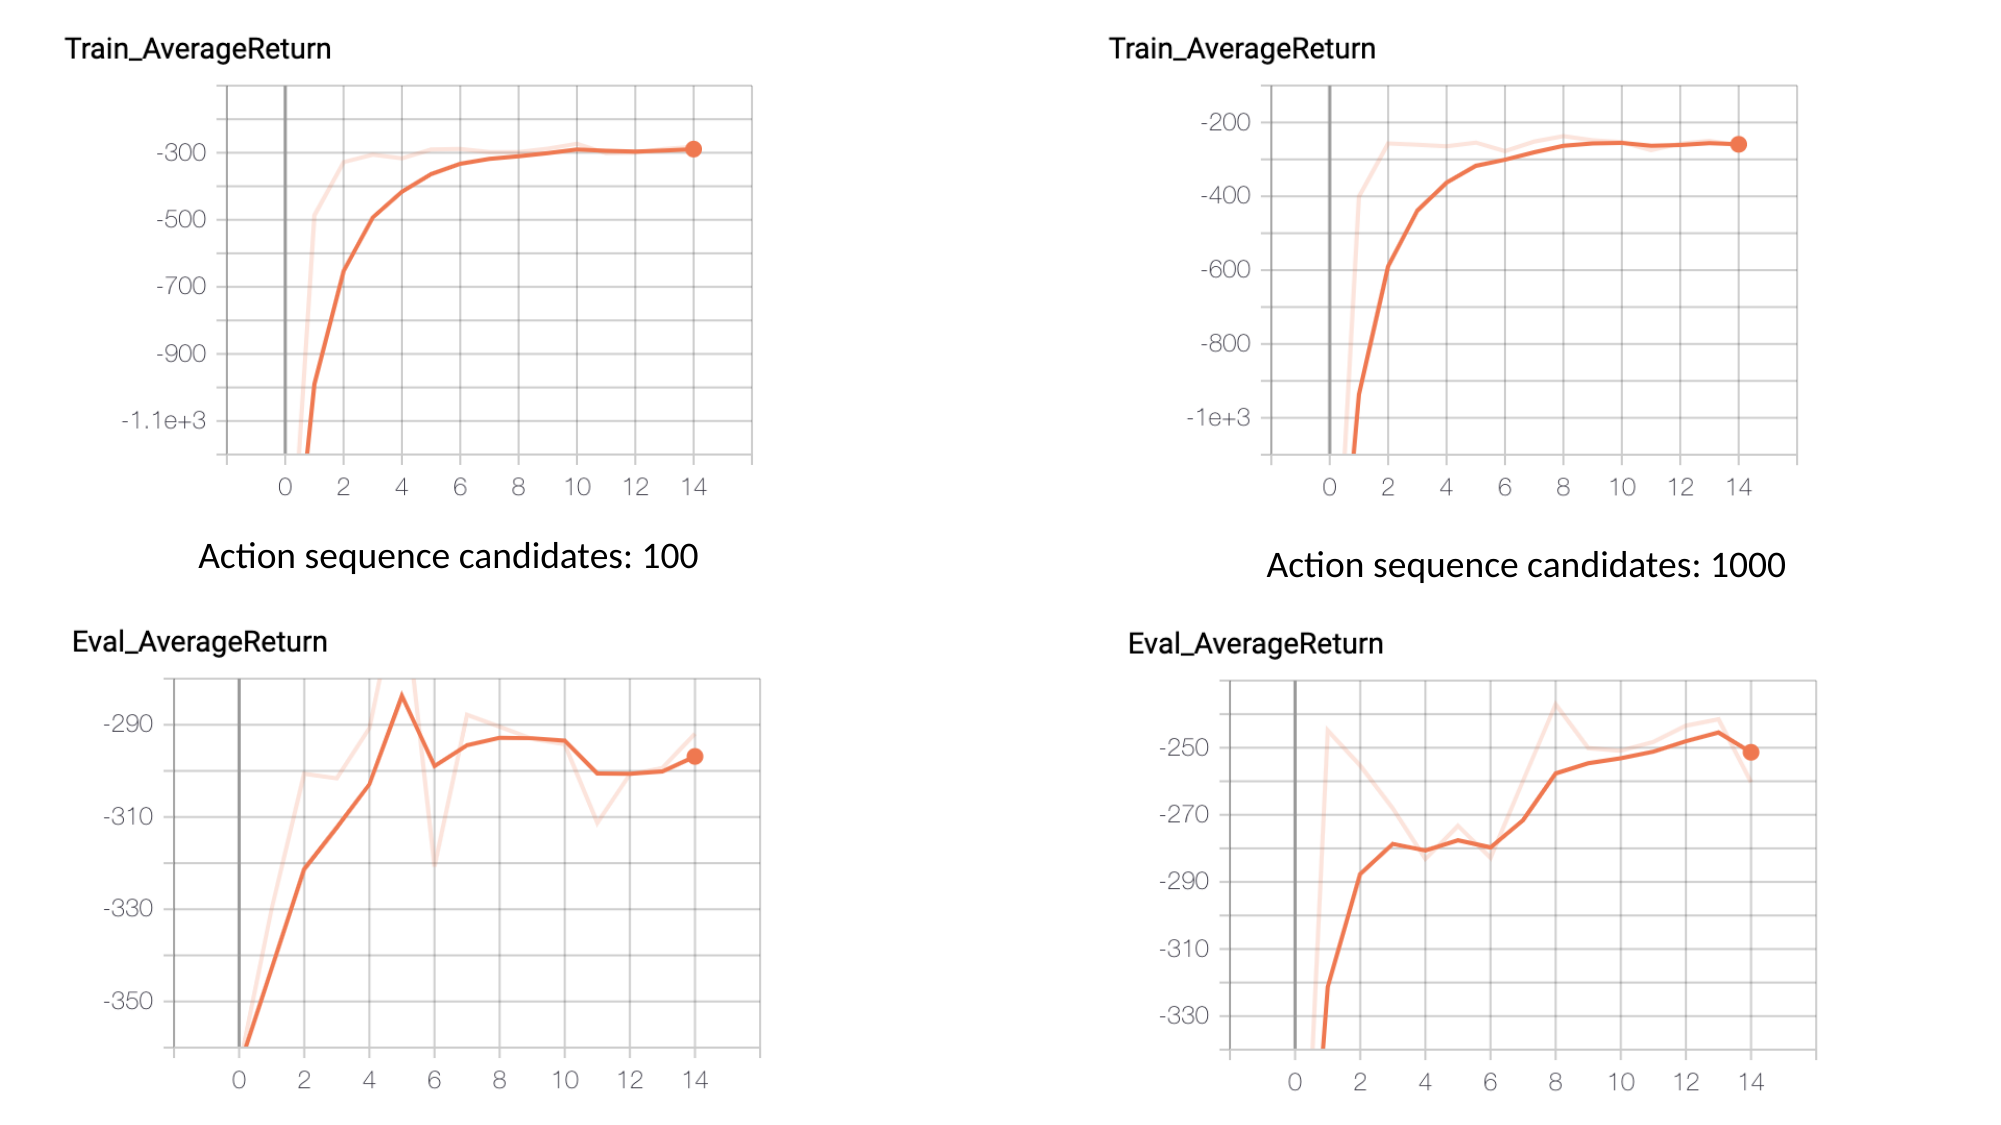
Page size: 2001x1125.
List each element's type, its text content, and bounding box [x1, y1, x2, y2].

picture [1094, 23, 1818, 509]
text_box Action sequence candidates: 100 [183, 524, 748, 584]
text_box Action sequence candidates: 1000 [1251, 532, 1817, 592]
picture [1109, 616, 1835, 1106]
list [50, 612, 781, 1106]
picture [54, 19, 778, 515]
